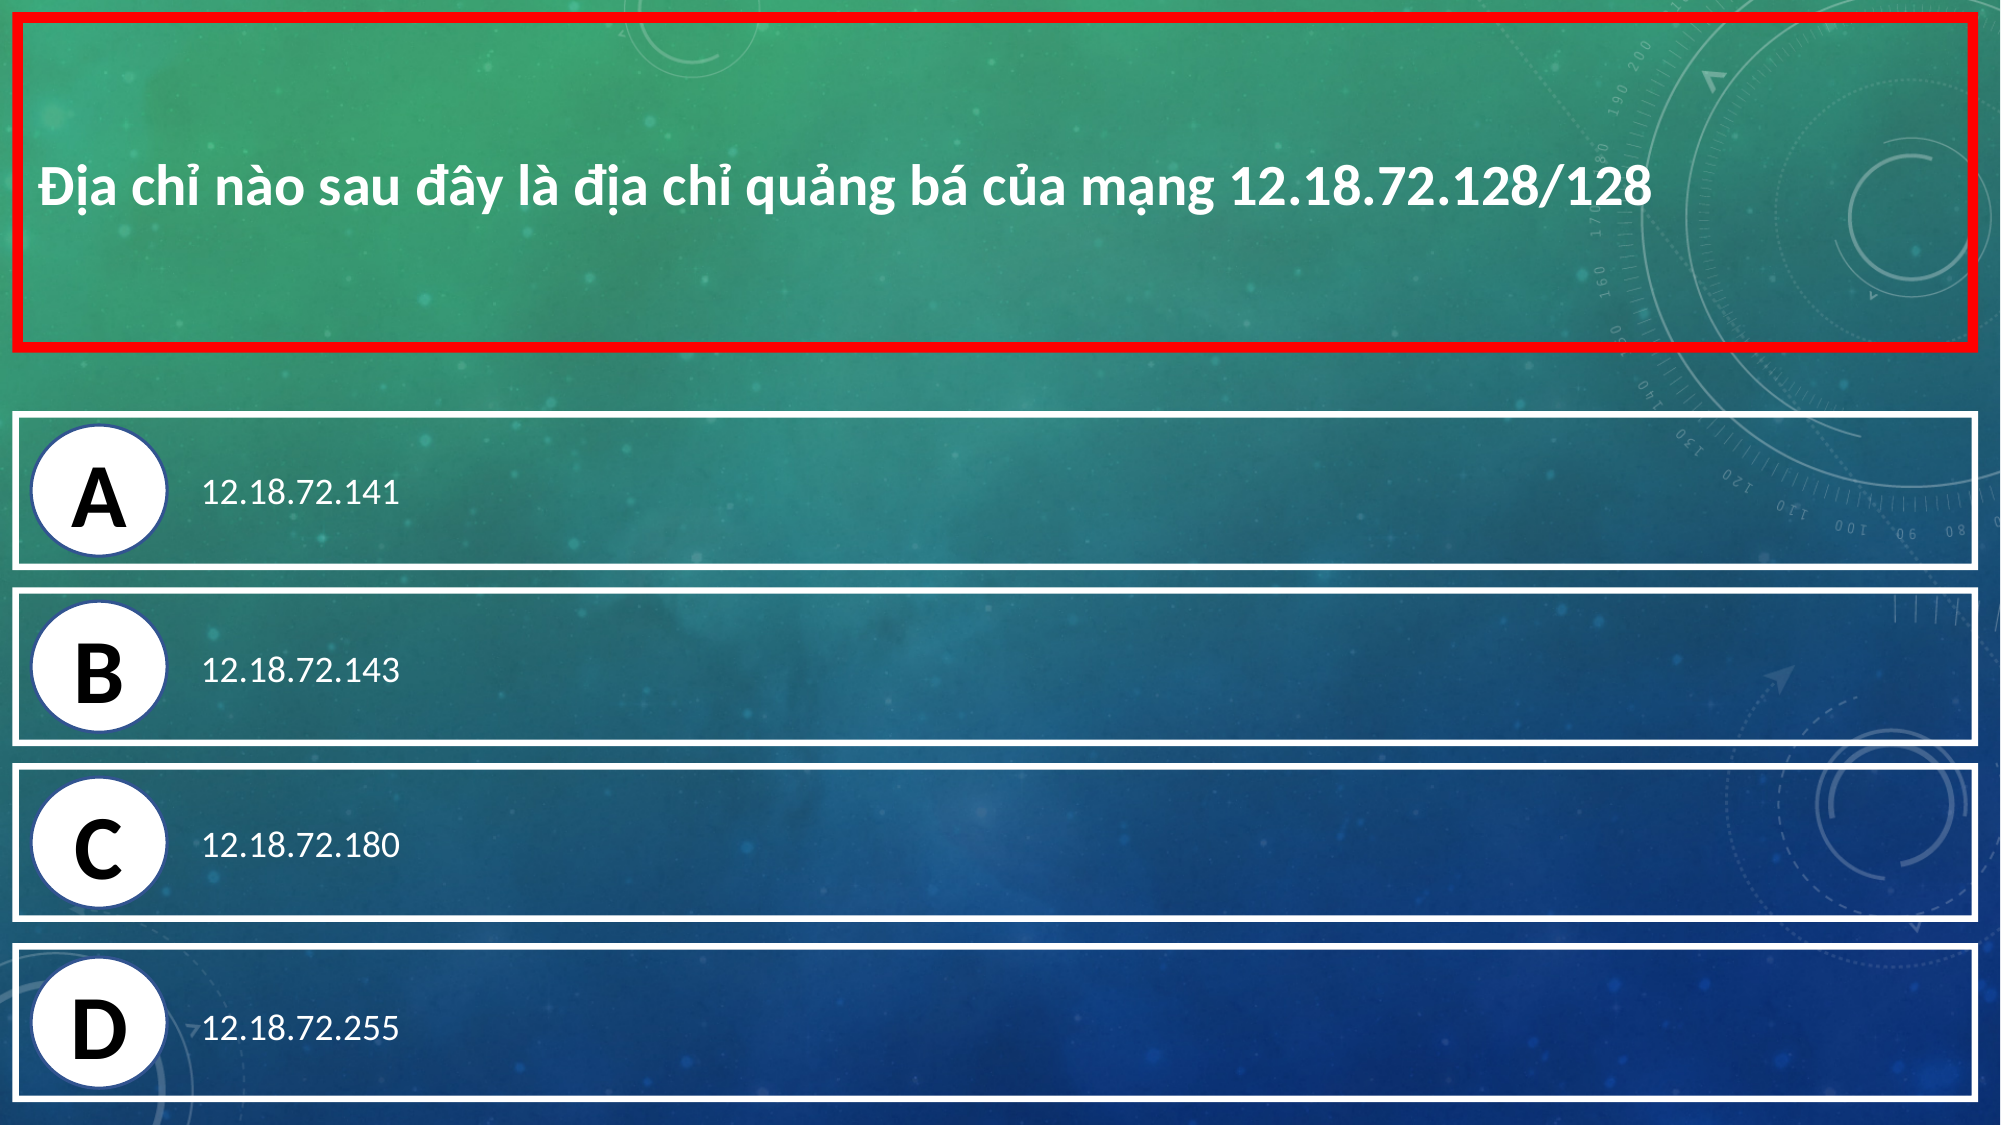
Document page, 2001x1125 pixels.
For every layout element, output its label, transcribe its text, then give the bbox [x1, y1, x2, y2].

text_box 12.18.72.255 [185, 995, 1921, 1056]
text_box B [29, 599, 169, 734]
text_box A [29, 423, 169, 558]
text_box 12.18.72.180 [185, 812, 1921, 872]
text_box C [29, 775, 169, 910]
text_box Địa chỉ nào sau đây là địa chỉ quảng bá của mạng 12.18.72.128/128 [11, 11, 1980, 354]
text_box [11, 942, 1980, 1104]
picture [0, 0, 2001, 1125]
text_box [11, 586, 1980, 748]
text_box D [29, 955, 169, 1090]
text_box 12.18.72.141 [185, 460, 1921, 520]
text_box [11, 762, 1980, 924]
text_box 12.18.72.143 [185, 637, 1921, 697]
text_box [11, 410, 1980, 572]
